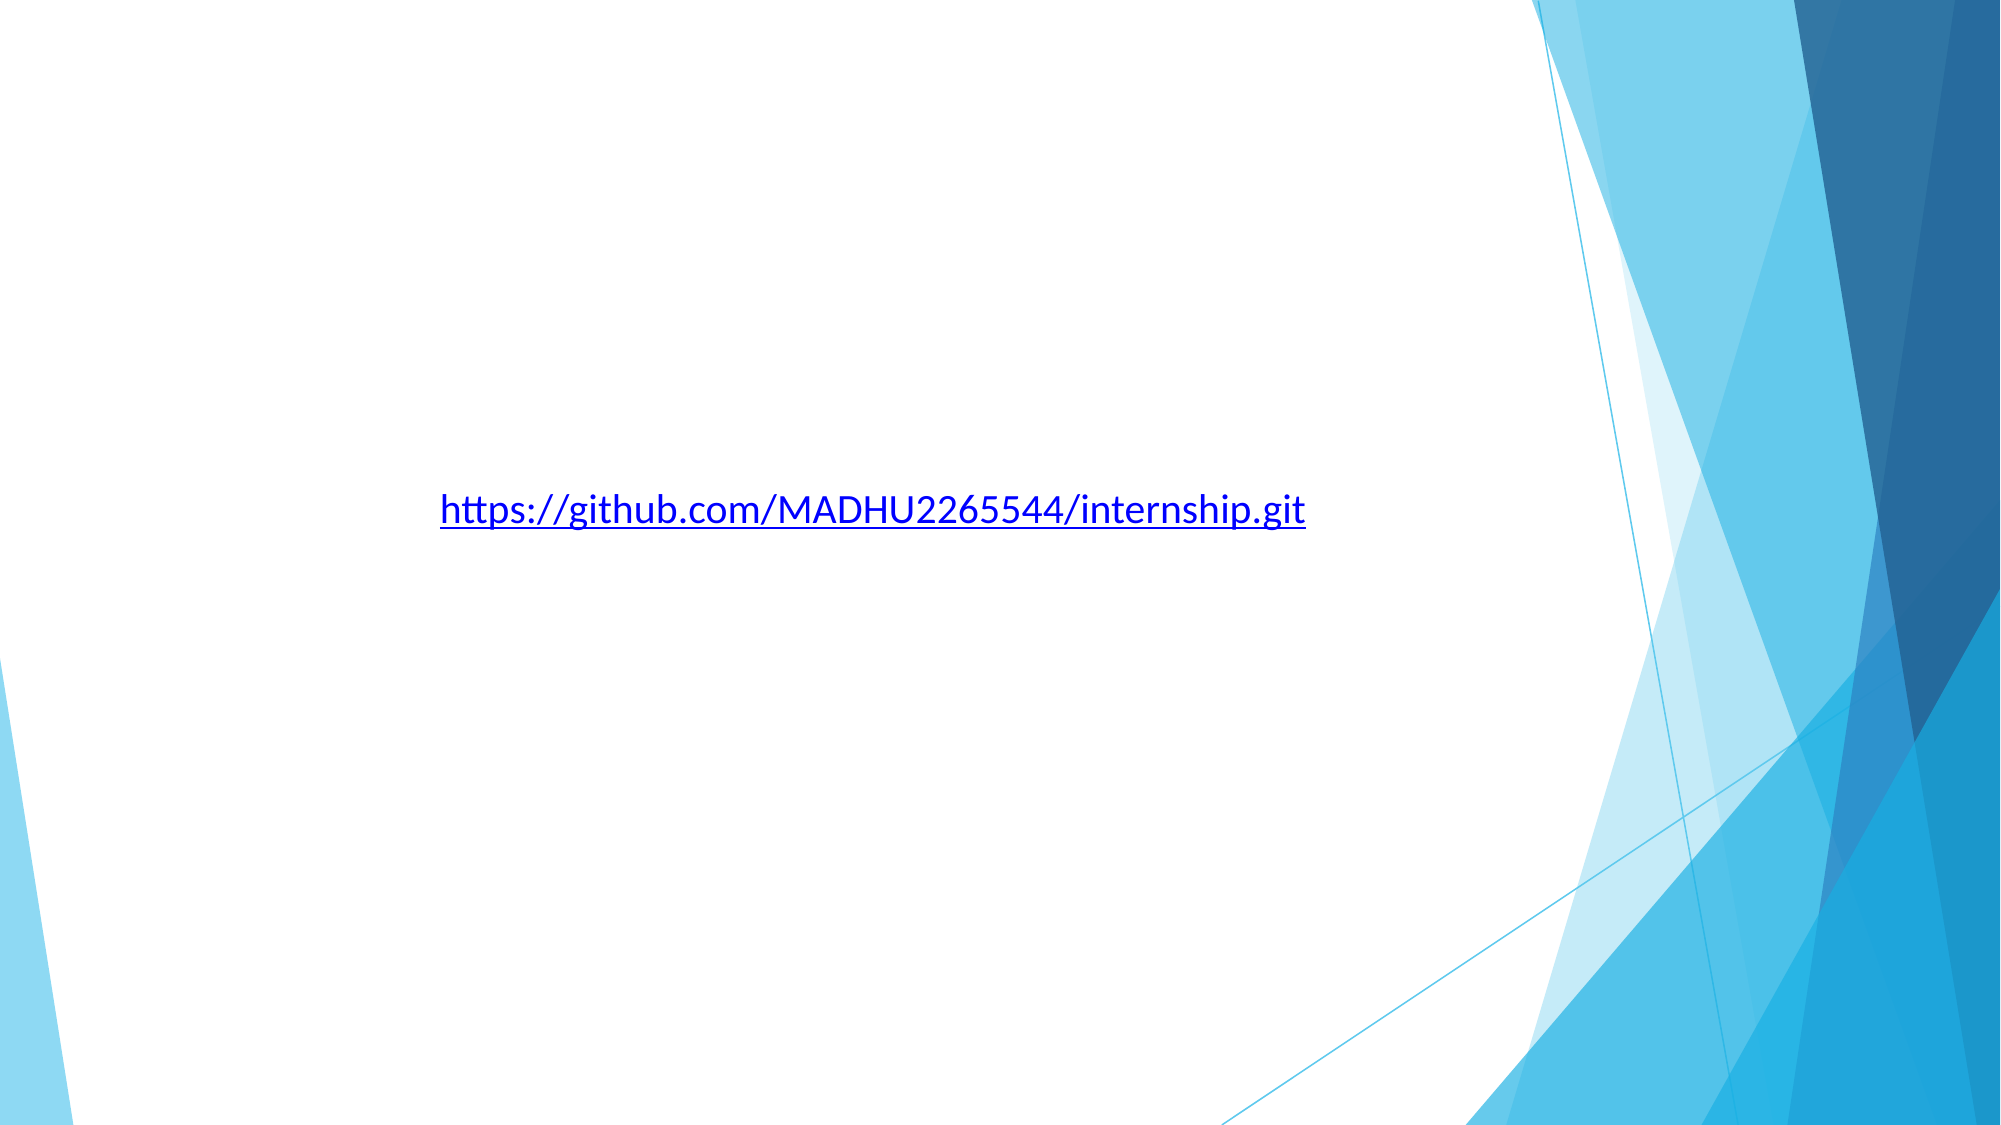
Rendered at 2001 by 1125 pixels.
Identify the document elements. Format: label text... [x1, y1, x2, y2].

text_box https://github.com/MADHU2265544/internship.git [424, 474, 1439, 540]
